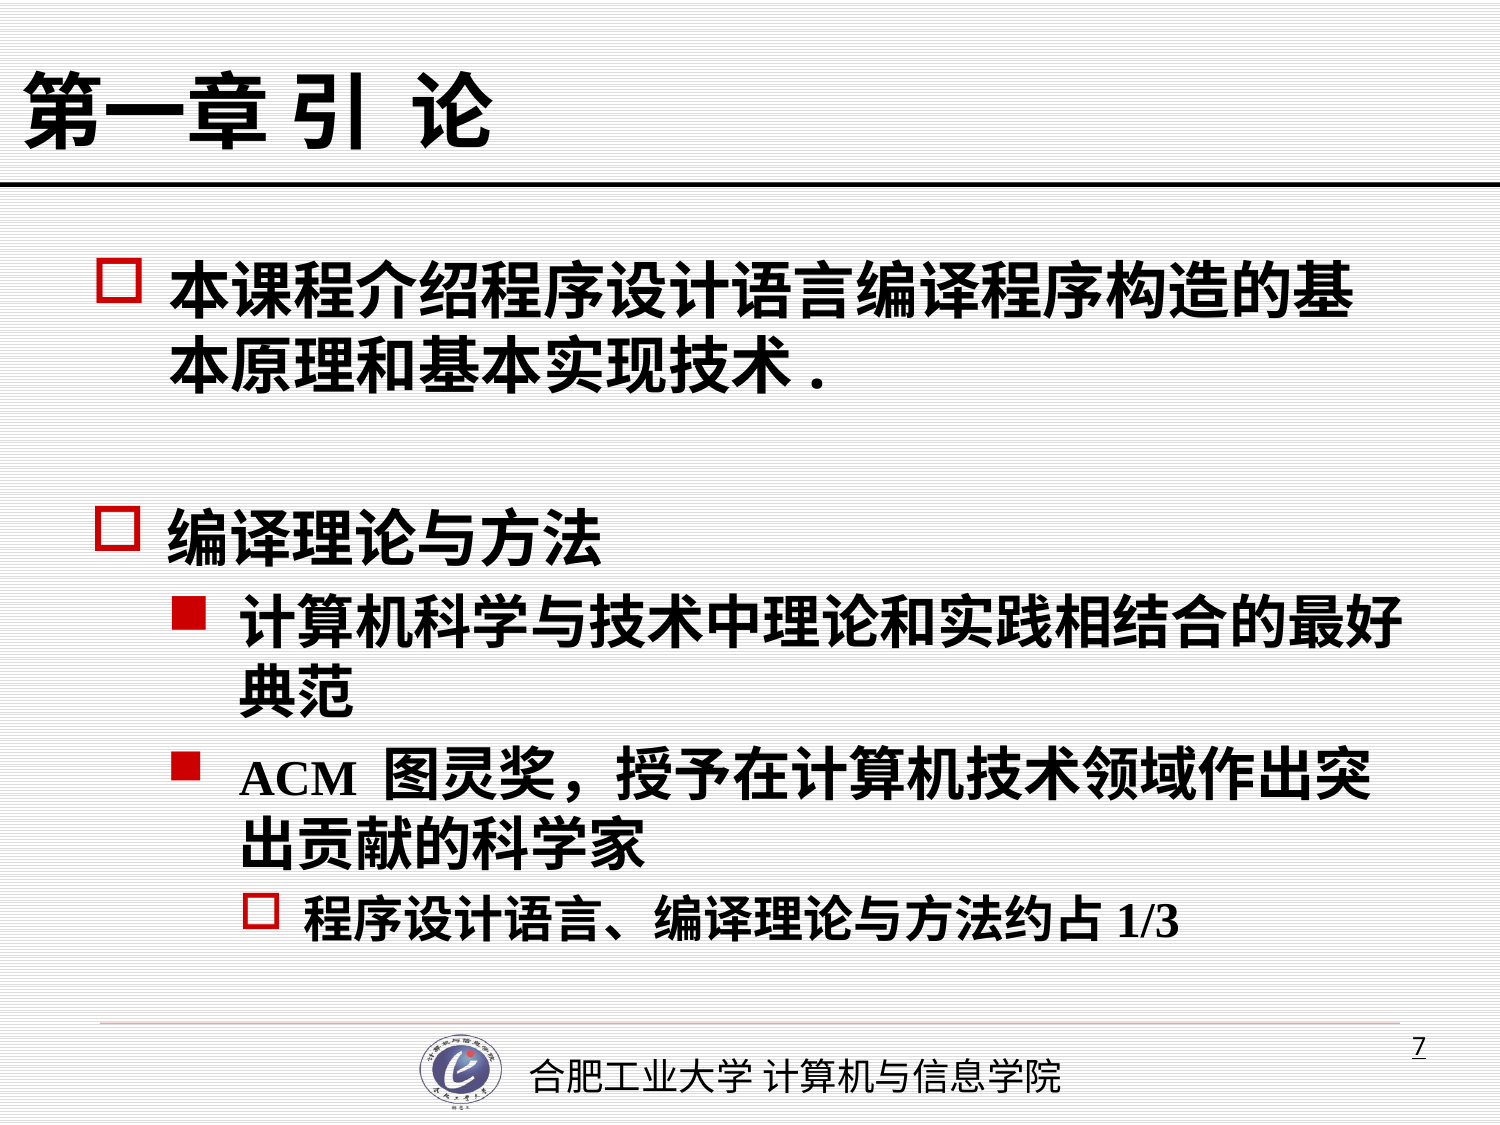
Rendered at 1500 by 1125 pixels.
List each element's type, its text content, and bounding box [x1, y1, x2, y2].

text_box 本课程介绍程序设计语言编译程序构造的基本原理和基本实现技术. [76, 243, 1424, 457]
list 编译理论与方法 计算机科学与技术中理论和实践相结合的最好典范 ACM 图灵奖，授予在计算机技术领域作出突出贡献的科学家 程序设计语言、编译理论与方法约占1/3 [74, 491, 1426, 989]
slide_number 7 [1115, 1022, 1442, 1102]
title 第一章 引 论 [5, 30, 1319, 167]
